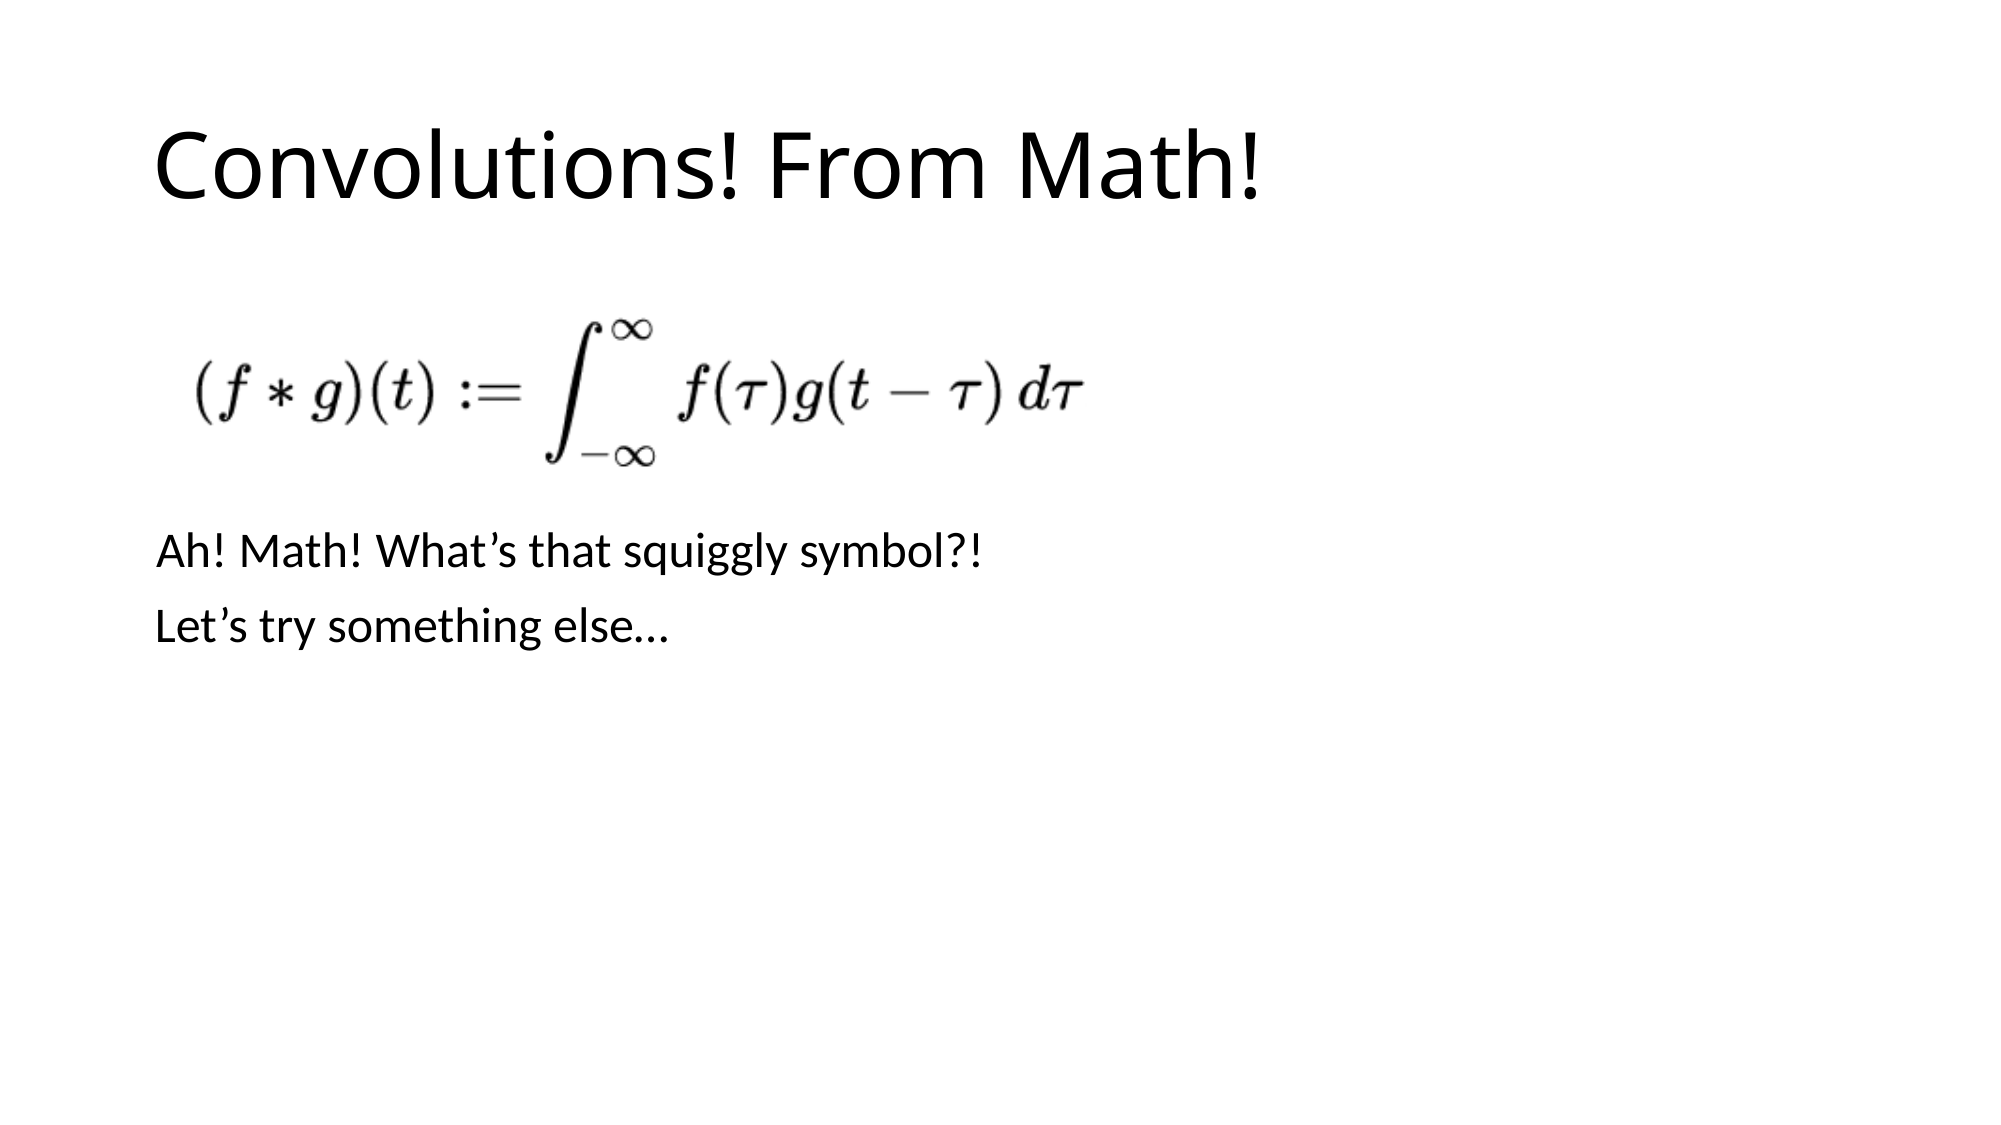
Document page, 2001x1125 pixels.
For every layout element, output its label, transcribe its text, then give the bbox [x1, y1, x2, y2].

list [137, 277, 1087, 510]
title Convolutions! From Math! [137, 59, 1863, 278]
text_box Ah! Math! What’s that squiggly symbol?! [141, 510, 1000, 585]
text_box Let’s try something else… [140, 585, 684, 661]
